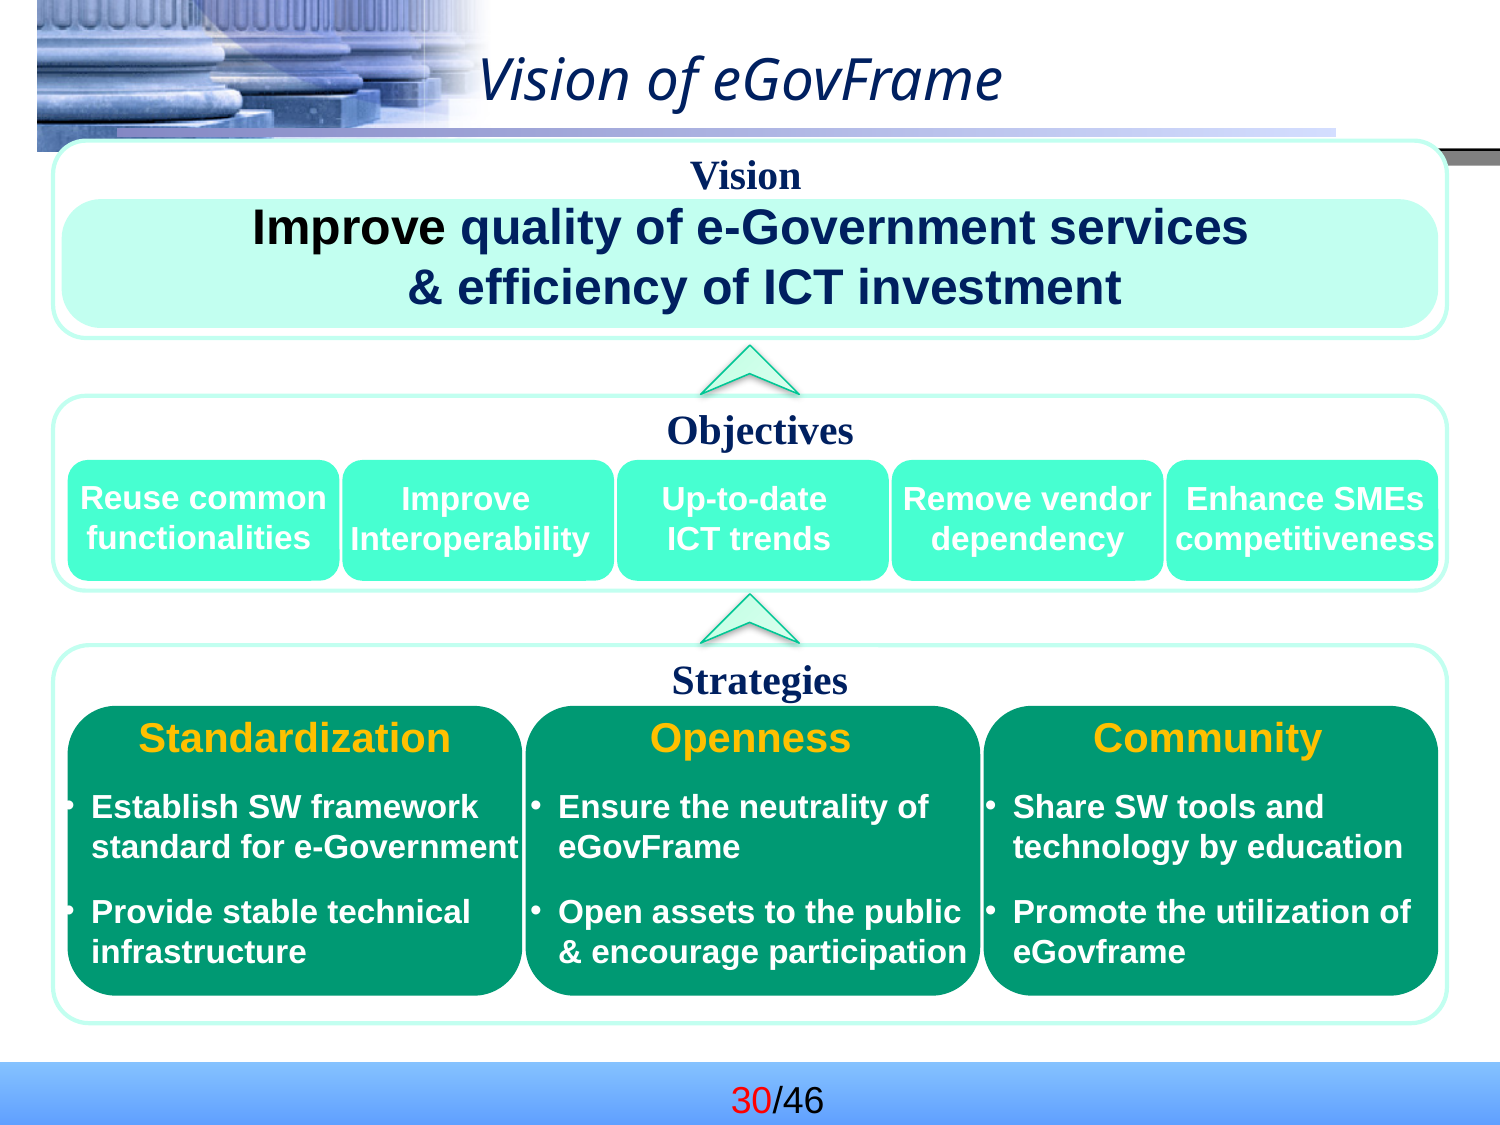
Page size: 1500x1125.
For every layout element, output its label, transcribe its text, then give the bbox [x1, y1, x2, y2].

text_box Standardization Establish SW framework standard for e-Government Provide stable technical infrastructure [46, 703, 543, 1043]
text_box Community Share SW tools and technology by education Promote the utilization of eGovframe [968, 703, 1447, 978]
text_box Enhance SMEs competitiveness [1451, 470, 1459, 565]
text_box [699, 599, 800, 644]
text_box Openness Ensure the neutrality of eGovFrame Open assets to the public & encourage participation [513, 703, 968, 978]
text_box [52, 395, 1448, 591]
text_box [700, 348, 800, 394]
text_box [52, 140, 1448, 339]
picture [37, 0, 500, 152]
text_box [991, 978, 1430, 998]
text_box Vision of eGovFrame [462, 35, 1500, 160]
text_box [543, 978, 972, 998]
text_box [543, 643, 1450, 1026]
text_box [50, 643, 697, 703]
text_box Strategies [656, 645, 864, 703]
text_box [117, 128, 1336, 137]
